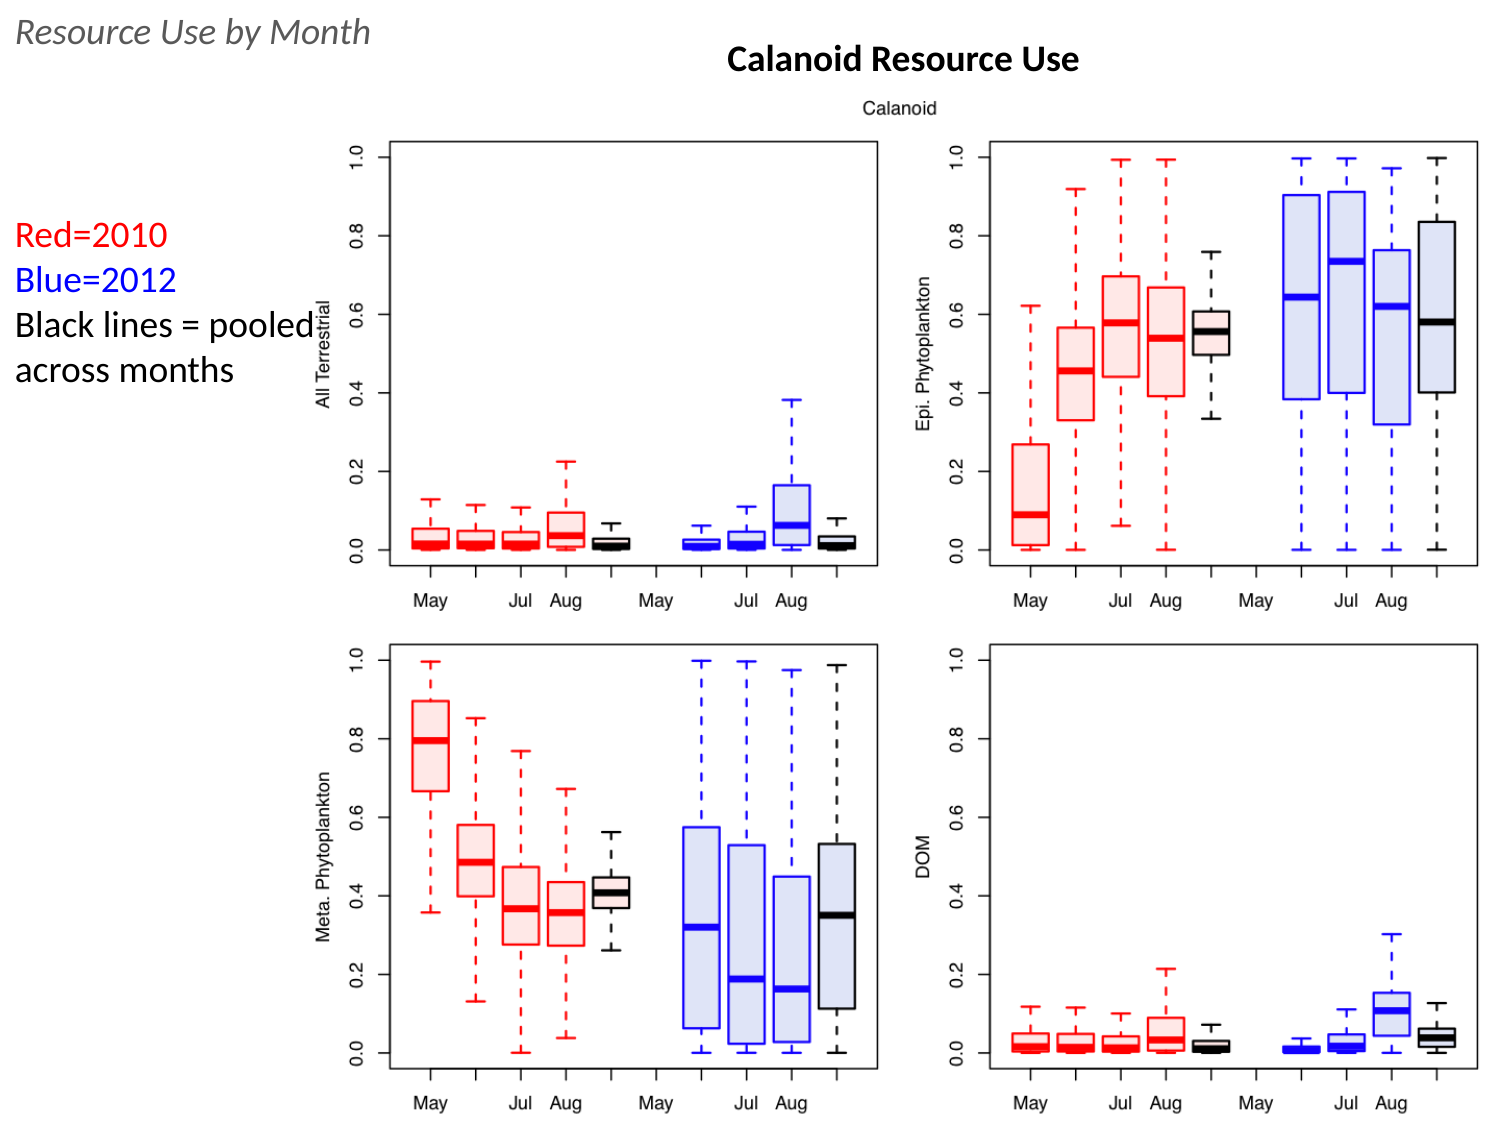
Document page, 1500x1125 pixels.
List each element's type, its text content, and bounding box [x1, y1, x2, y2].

text_box Resource Use by Month [0, 0, 388, 60]
text_box Calanoid Resource Use [712, 26, 1100, 73]
text_box Red=2010 Blue=2012 Black lines = pooled across months [0, 203, 294, 398]
picture [299, 74, 1500, 1125]
